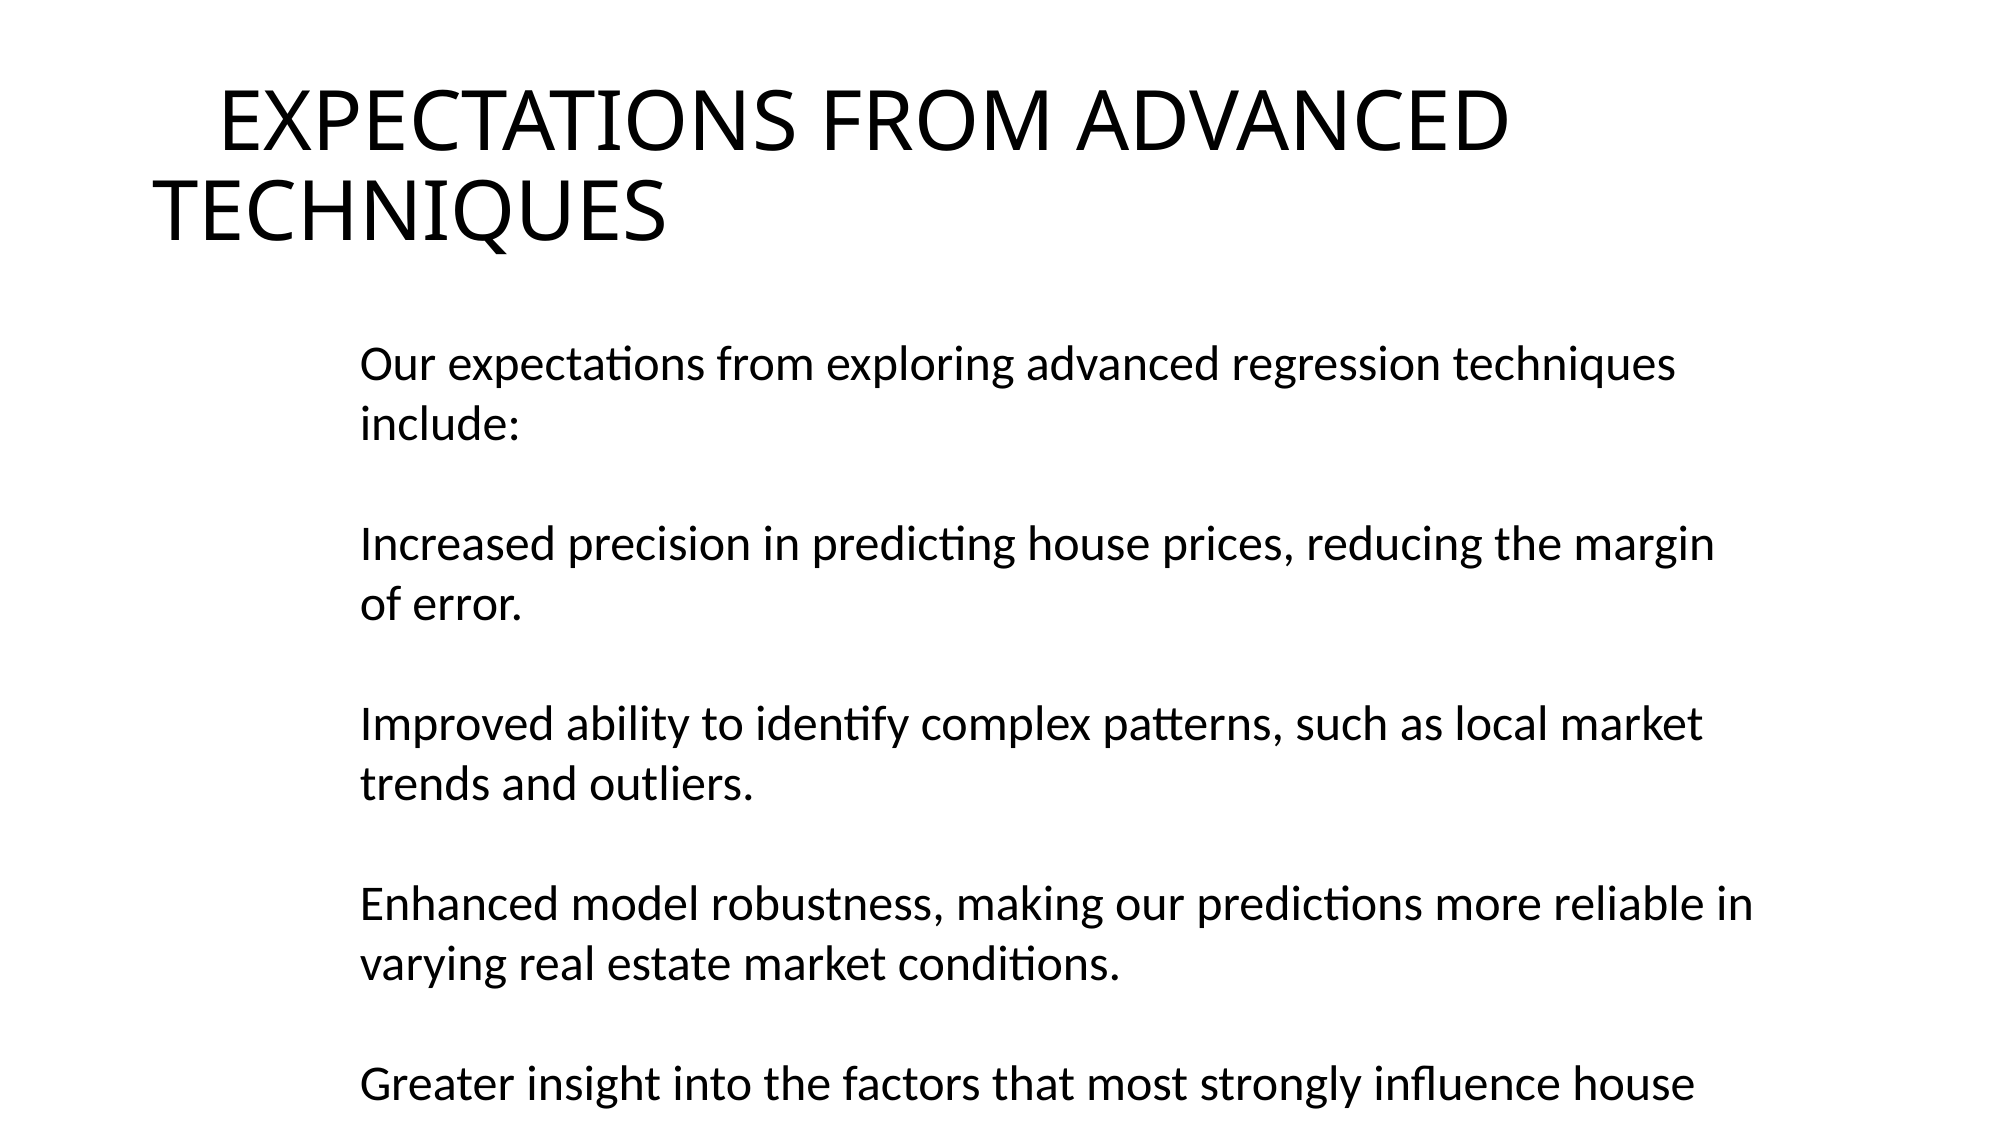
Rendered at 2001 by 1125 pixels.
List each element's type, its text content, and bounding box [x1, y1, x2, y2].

title EXPECTATIONS FROM ADVANCED TECHNIQUES [137, 59, 1863, 278]
text_box Our expectations from exploring advanced regression techniques include: Increased precision in predicting house prices, reducing the margin of error. Improved ability to identify complex patterns, such as local market trends and outliers. Enhanced model robustness, making our predictions more reliable in varying real estate market conditions. Greater insight into the factors that most strongly influence house [344, 322, 1845, 1118]
